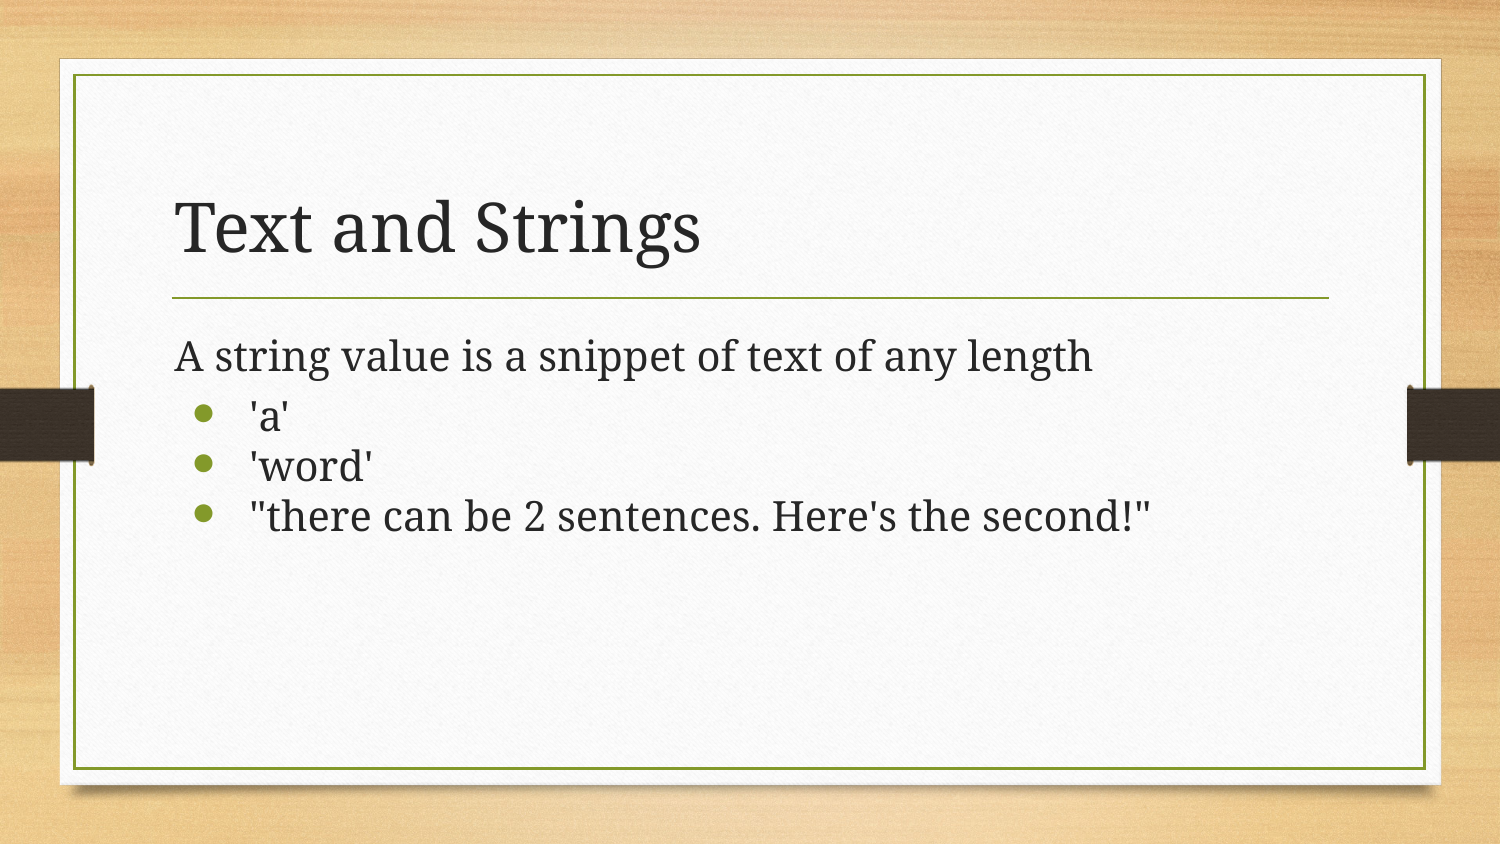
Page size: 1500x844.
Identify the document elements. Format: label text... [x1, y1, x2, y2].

picture [0, 0, 1500, 844]
title Text and Strings [159, 120, 1341, 282]
list A string value is a snippet of text of any length 'a' 'word' "there can be 2 sentences. Here's the second!" [159, 314, 1341, 723]
